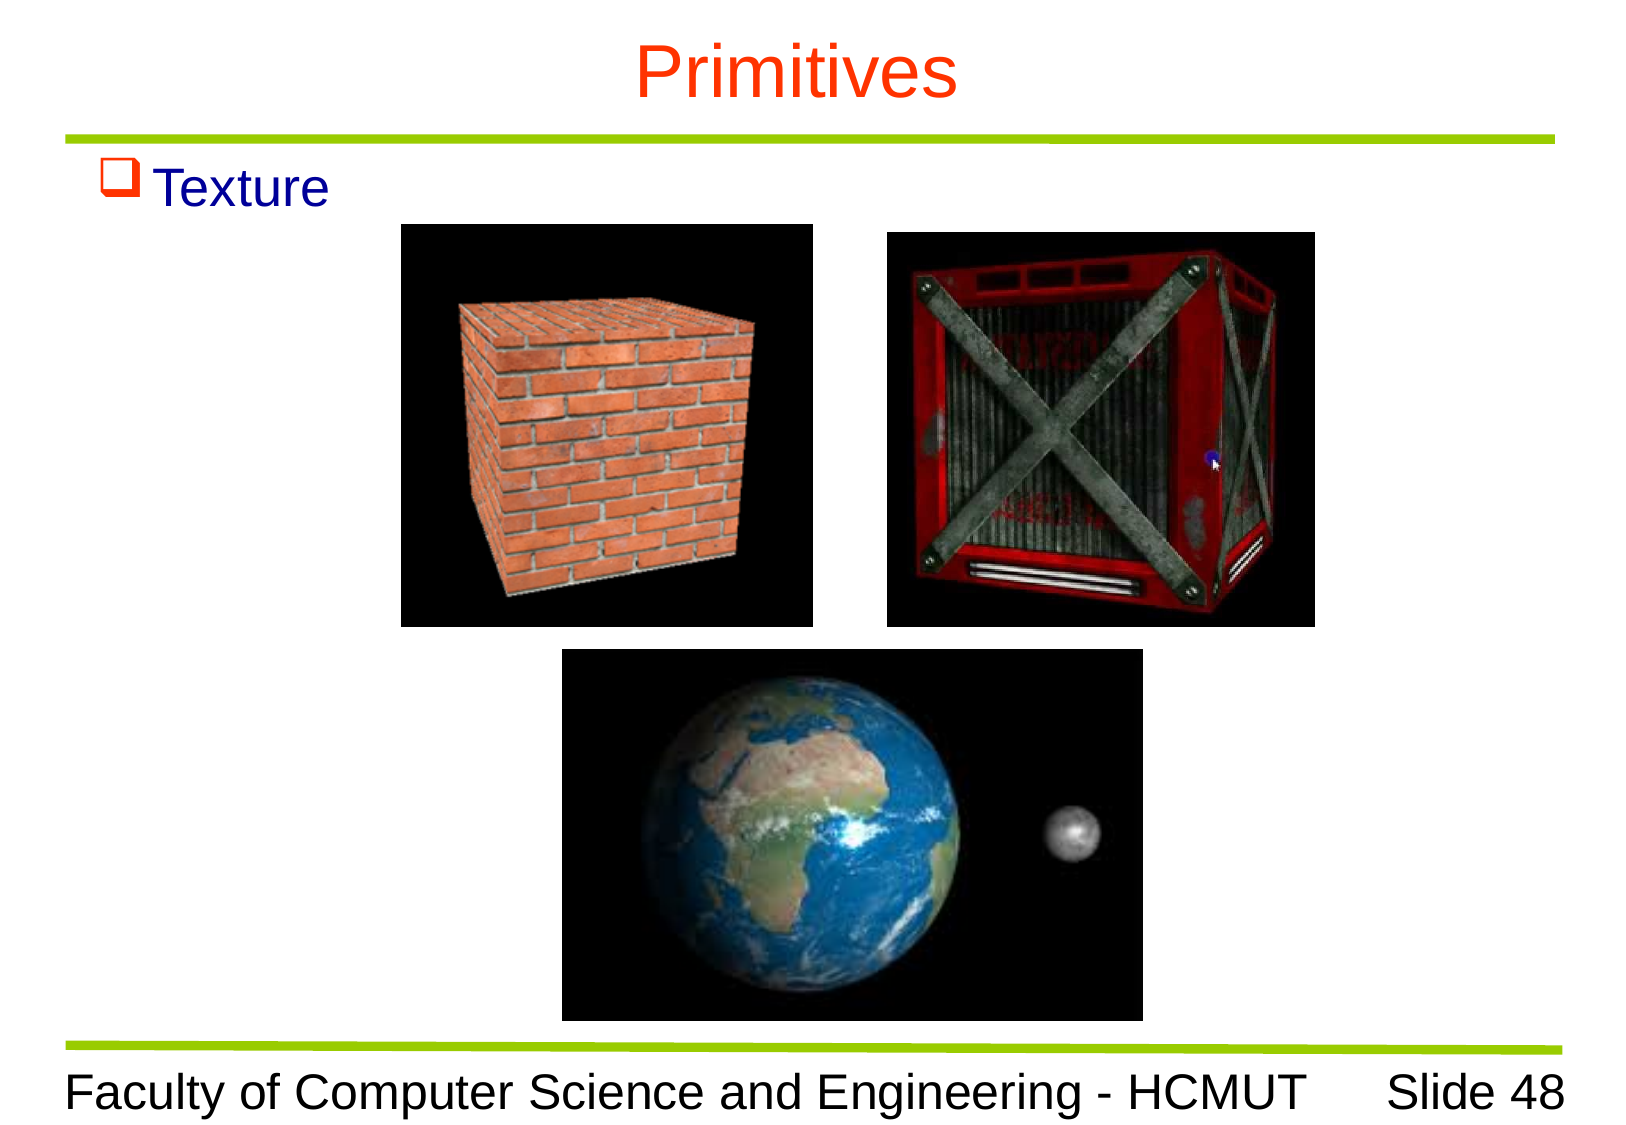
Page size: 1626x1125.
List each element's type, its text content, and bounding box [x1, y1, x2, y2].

picture [562, 649, 1143, 1022]
list Texture [81, 144, 1544, 388]
title Primitives [50, 15, 1544, 121]
picture [401, 224, 813, 627]
picture [887, 232, 1315, 627]
